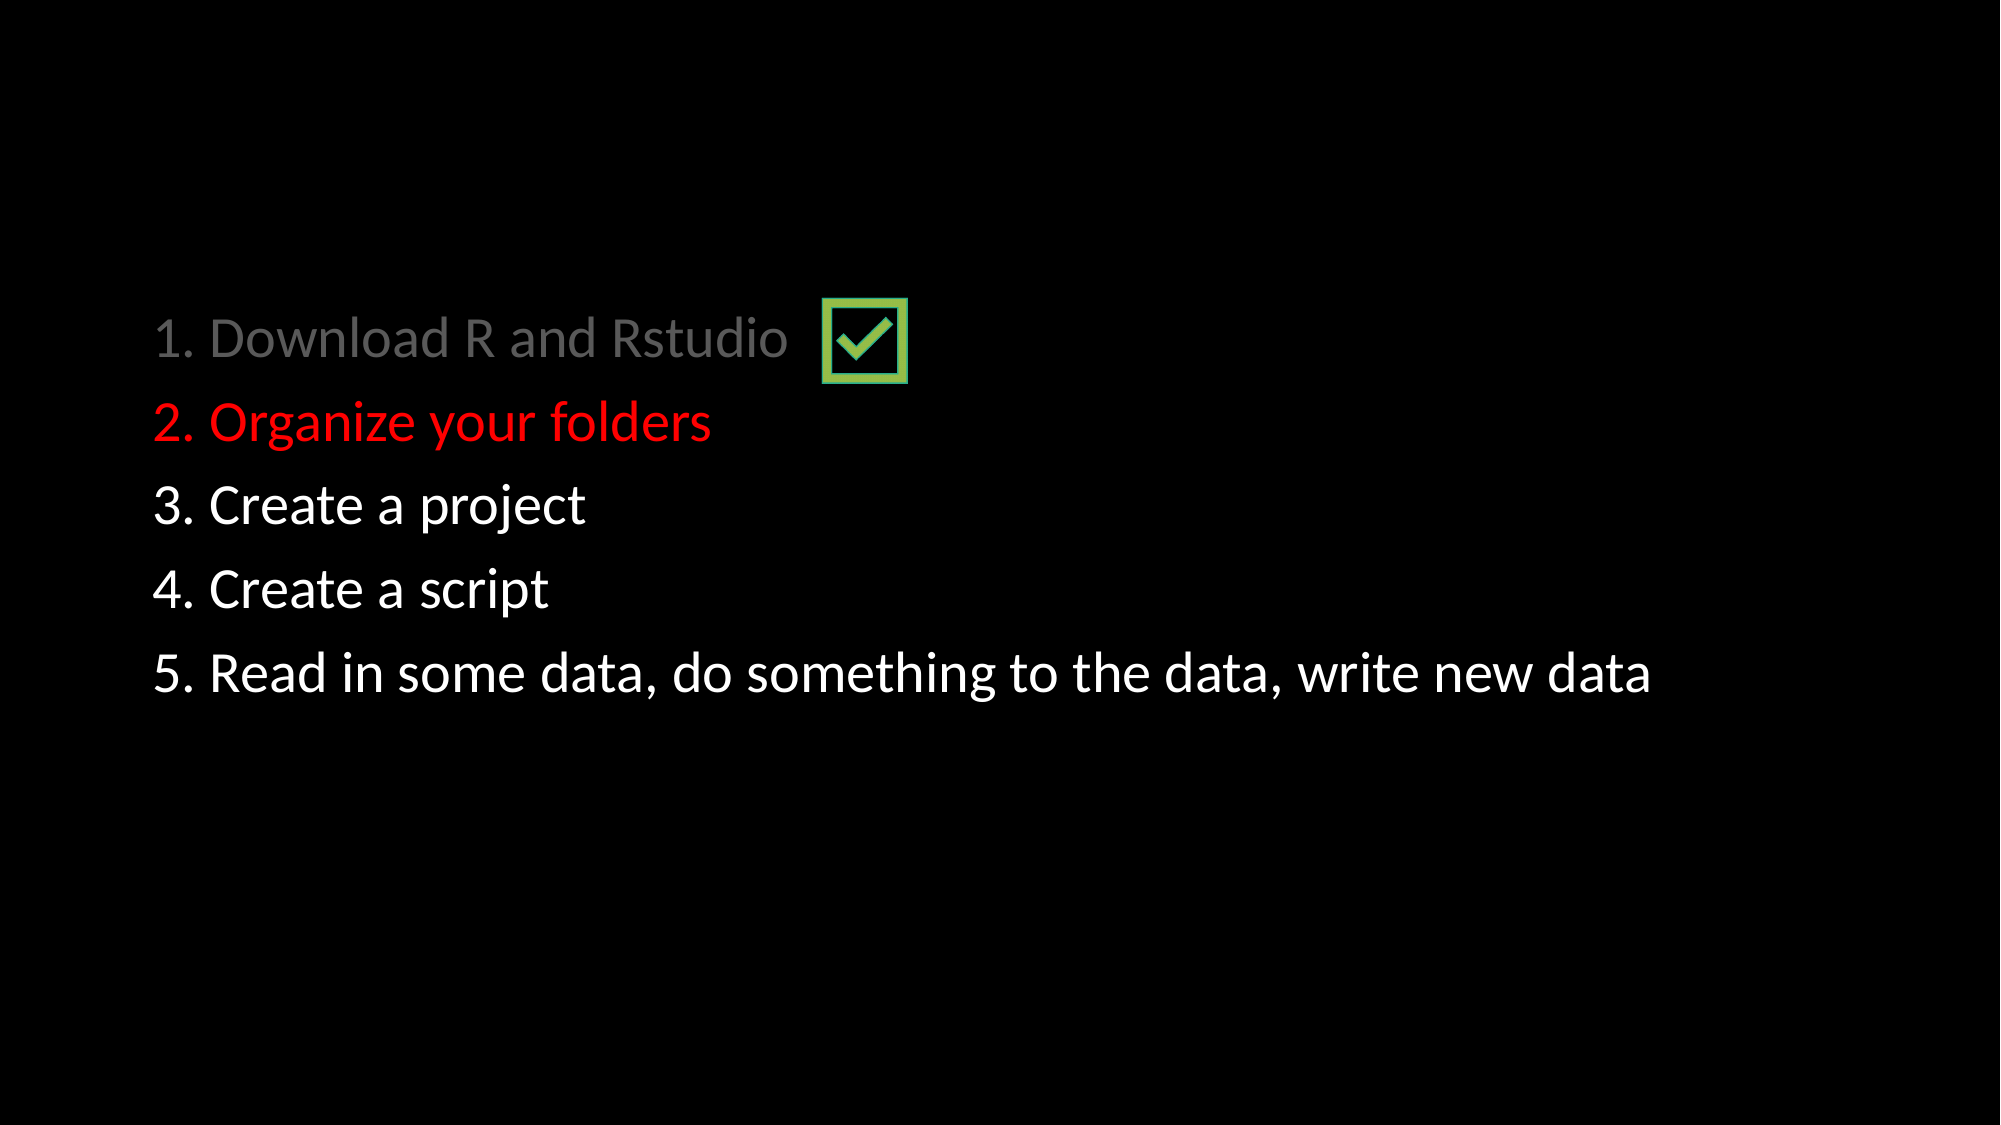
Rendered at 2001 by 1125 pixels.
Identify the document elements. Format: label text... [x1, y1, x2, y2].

picture [789, 265, 940, 416]
list 1. Download R and Rstudio 2. Organize your folders 3. Create a project 4. Create a script 5. Read in some data, do something to the data, write new data [137, 299, 1863, 1014]
